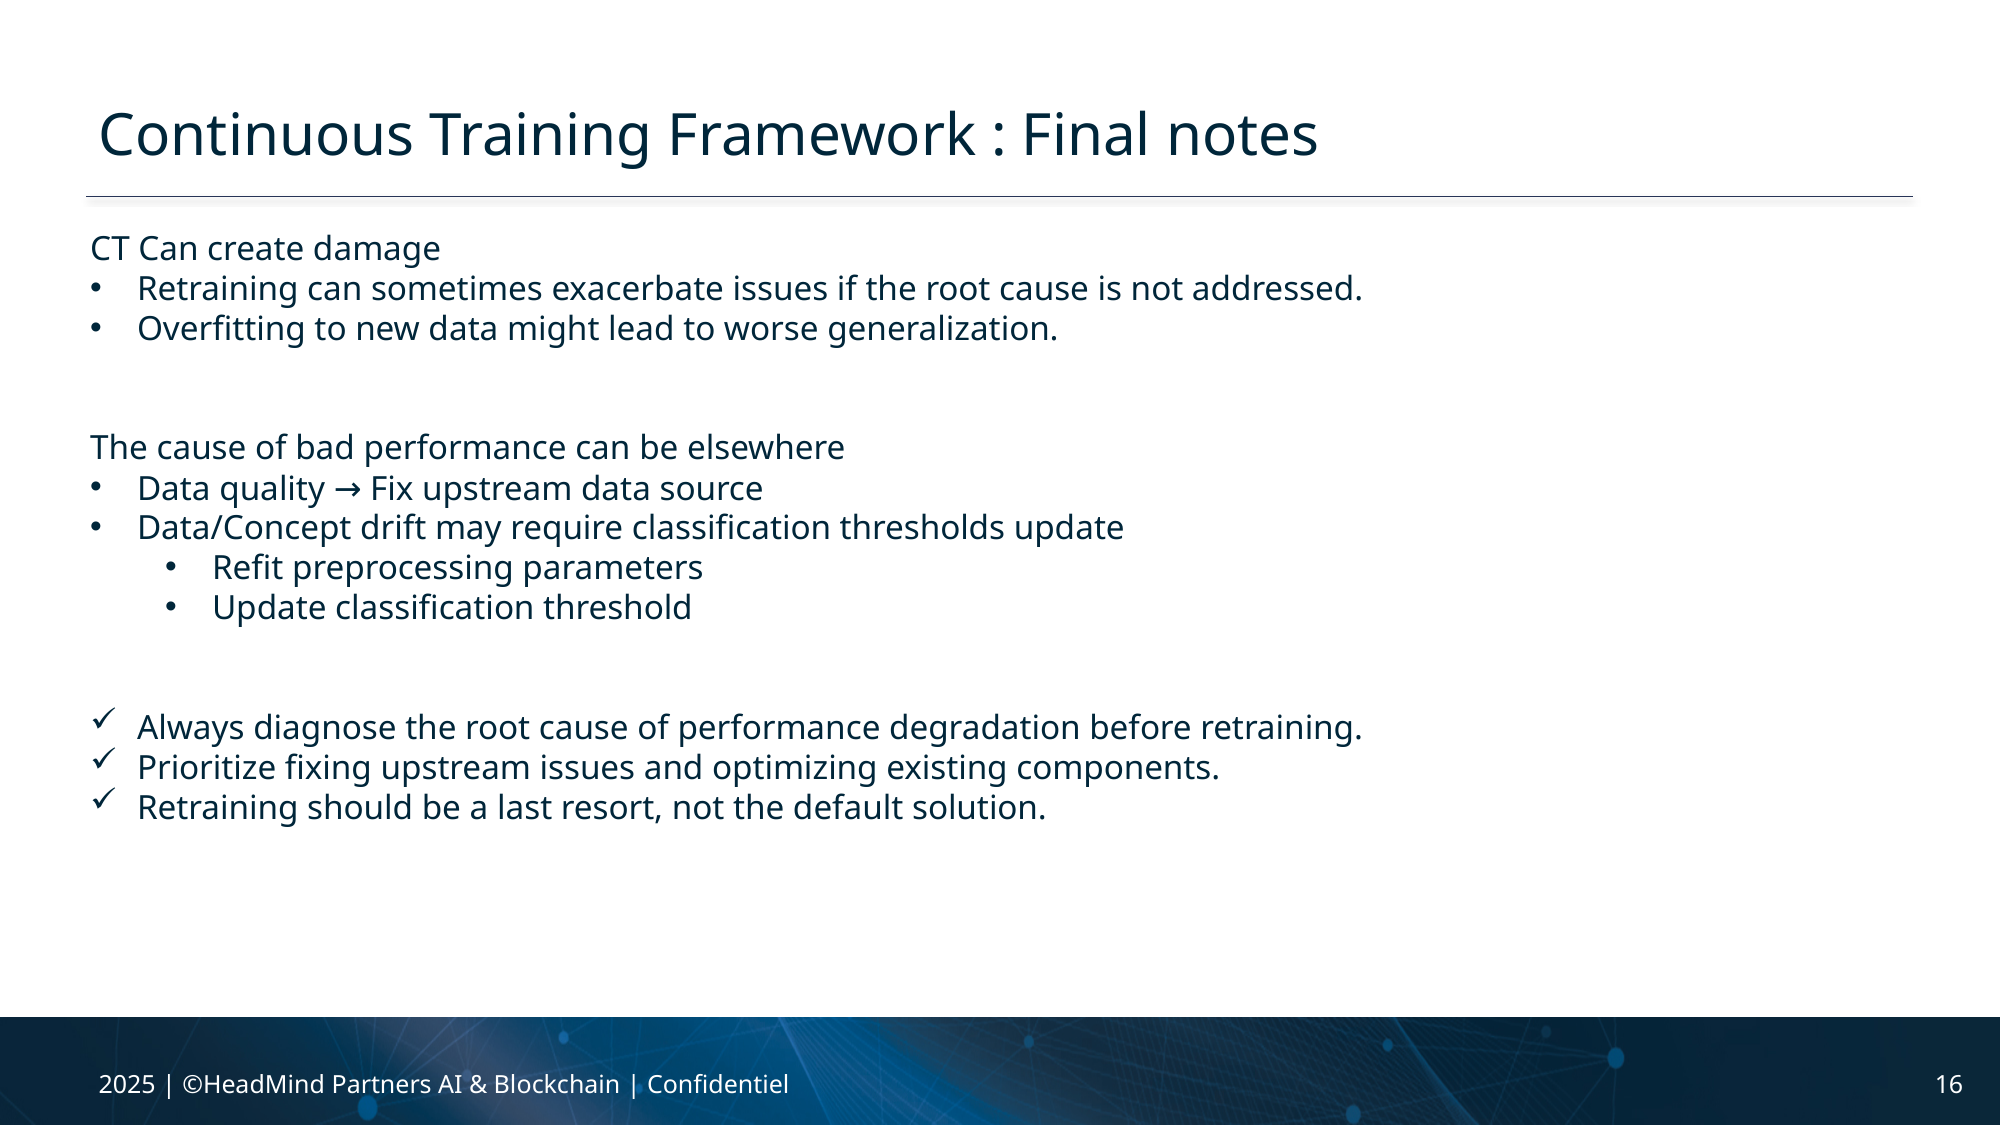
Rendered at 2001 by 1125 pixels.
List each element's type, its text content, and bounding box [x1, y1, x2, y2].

slide_number 16 [1845, 1050, 1964, 1111]
title Continuous Training Framework : Final notes [83, 30, 1914, 173]
footer 2025 | ©HeadMind Partners AI & Blockchain | Confidentiel [83, 1050, 1015, 1111]
picture [0, 1017, 2000, 1125]
text_box CT Can create damage Retraining can sometimes exacerbate issues if the root cause is not addressed. Overfitting to new data might lead to worse generalization. The cause of bad performance can be elsewhere Data quality → Fix upstream data source Data/Concept drift may require classification thresholds update Refit preprocessing parameters Update classification threshold Always diagnose the root cause of performance degradation before retraining. Prioritize fixing upstream issues and optimizing existing components. Retraining should be a last resort, not the default solution. [75, 219, 2000, 879]
